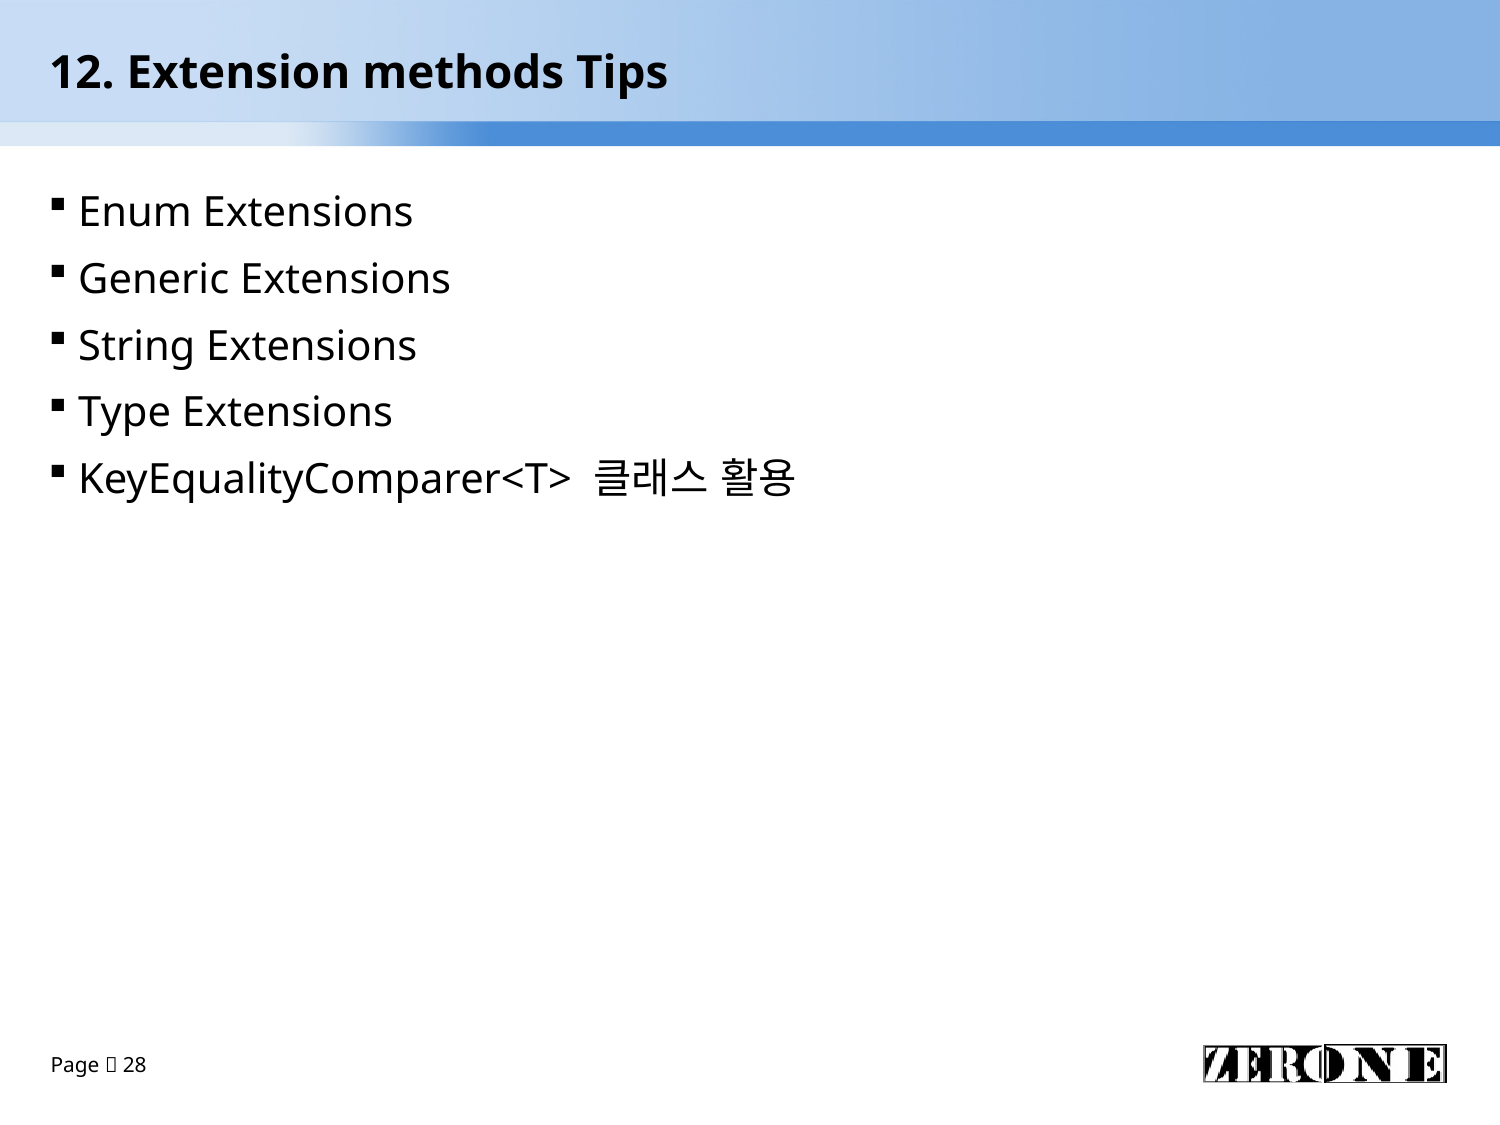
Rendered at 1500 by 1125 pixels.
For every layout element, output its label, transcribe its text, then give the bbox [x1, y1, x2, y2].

list Enum Extensions Generic Extensions String Extensions Type Extensions KeyEqualityComparer<T> 클래스 활용 [48, 185, 1447, 974]
title 12. Extension methods Tips [49, 41, 1447, 148]
picture [0, 0, 1500, 1125]
